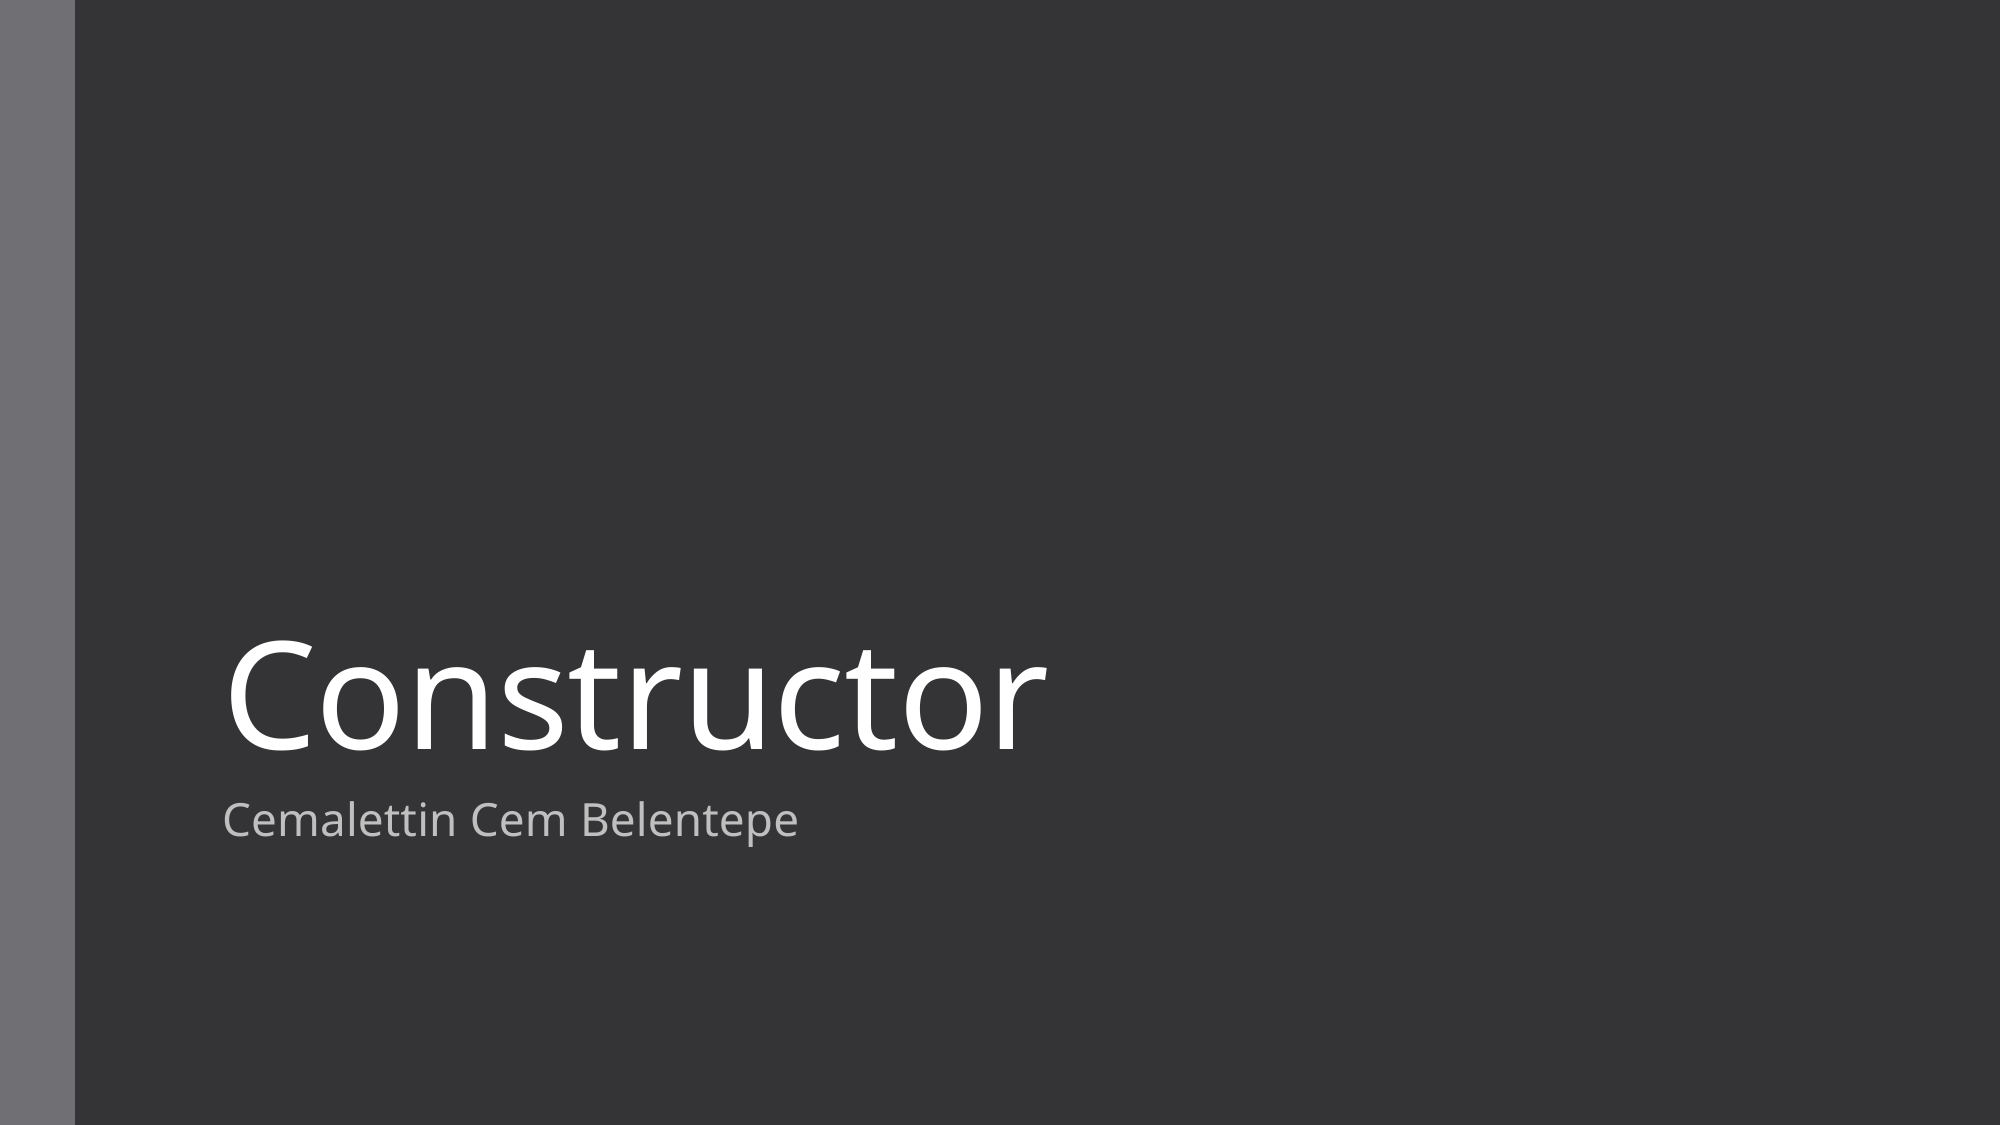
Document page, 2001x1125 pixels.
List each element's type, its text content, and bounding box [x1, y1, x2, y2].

subtitle Cemalettin Cem Belentepe [206, 787, 1752, 1065]
title Constructor [206, 124, 1752, 787]
